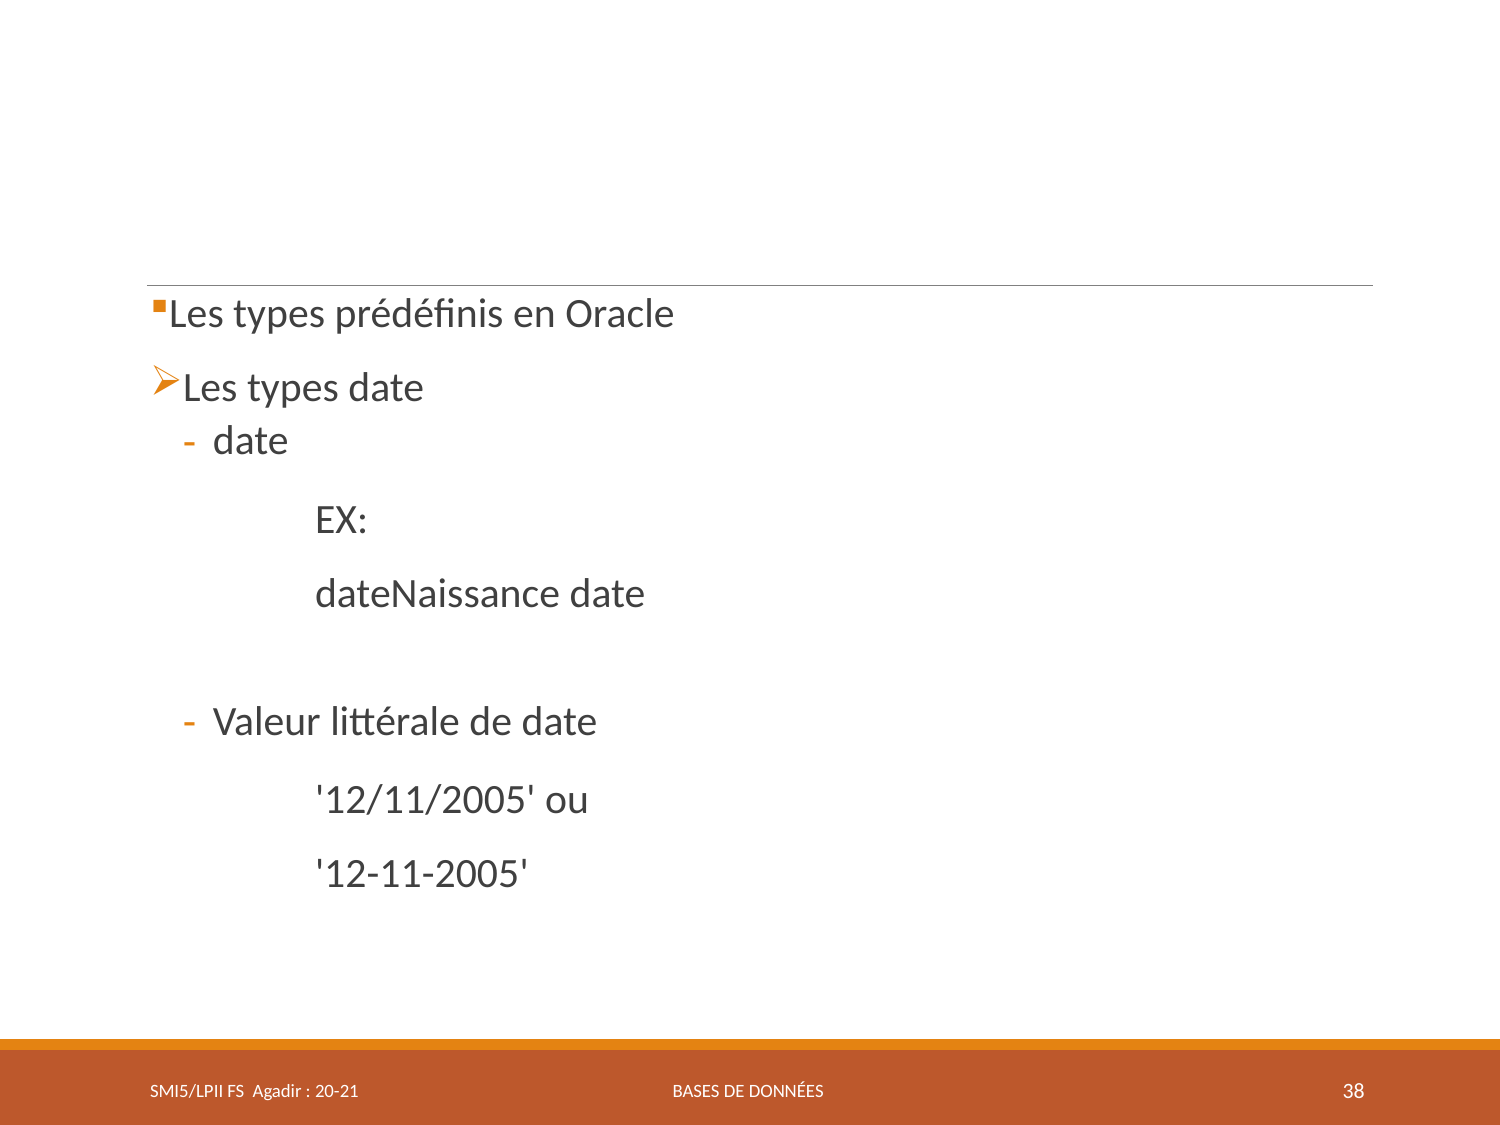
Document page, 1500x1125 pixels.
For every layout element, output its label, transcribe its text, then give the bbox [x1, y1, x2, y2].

slide_number 38 [1218, 1059, 1380, 1120]
slide_number SMI5/LPII FS Agadir : 20-21 [135, 1059, 440, 1120]
list Les types prédéfinis en Oracle Les types date date EX: dateNaissance date Valeur littérale de date '12/11/2005' ou '12-11-2005' [150, 283, 1500, 976]
footer Bases de données [453, 1059, 1047, 1120]
